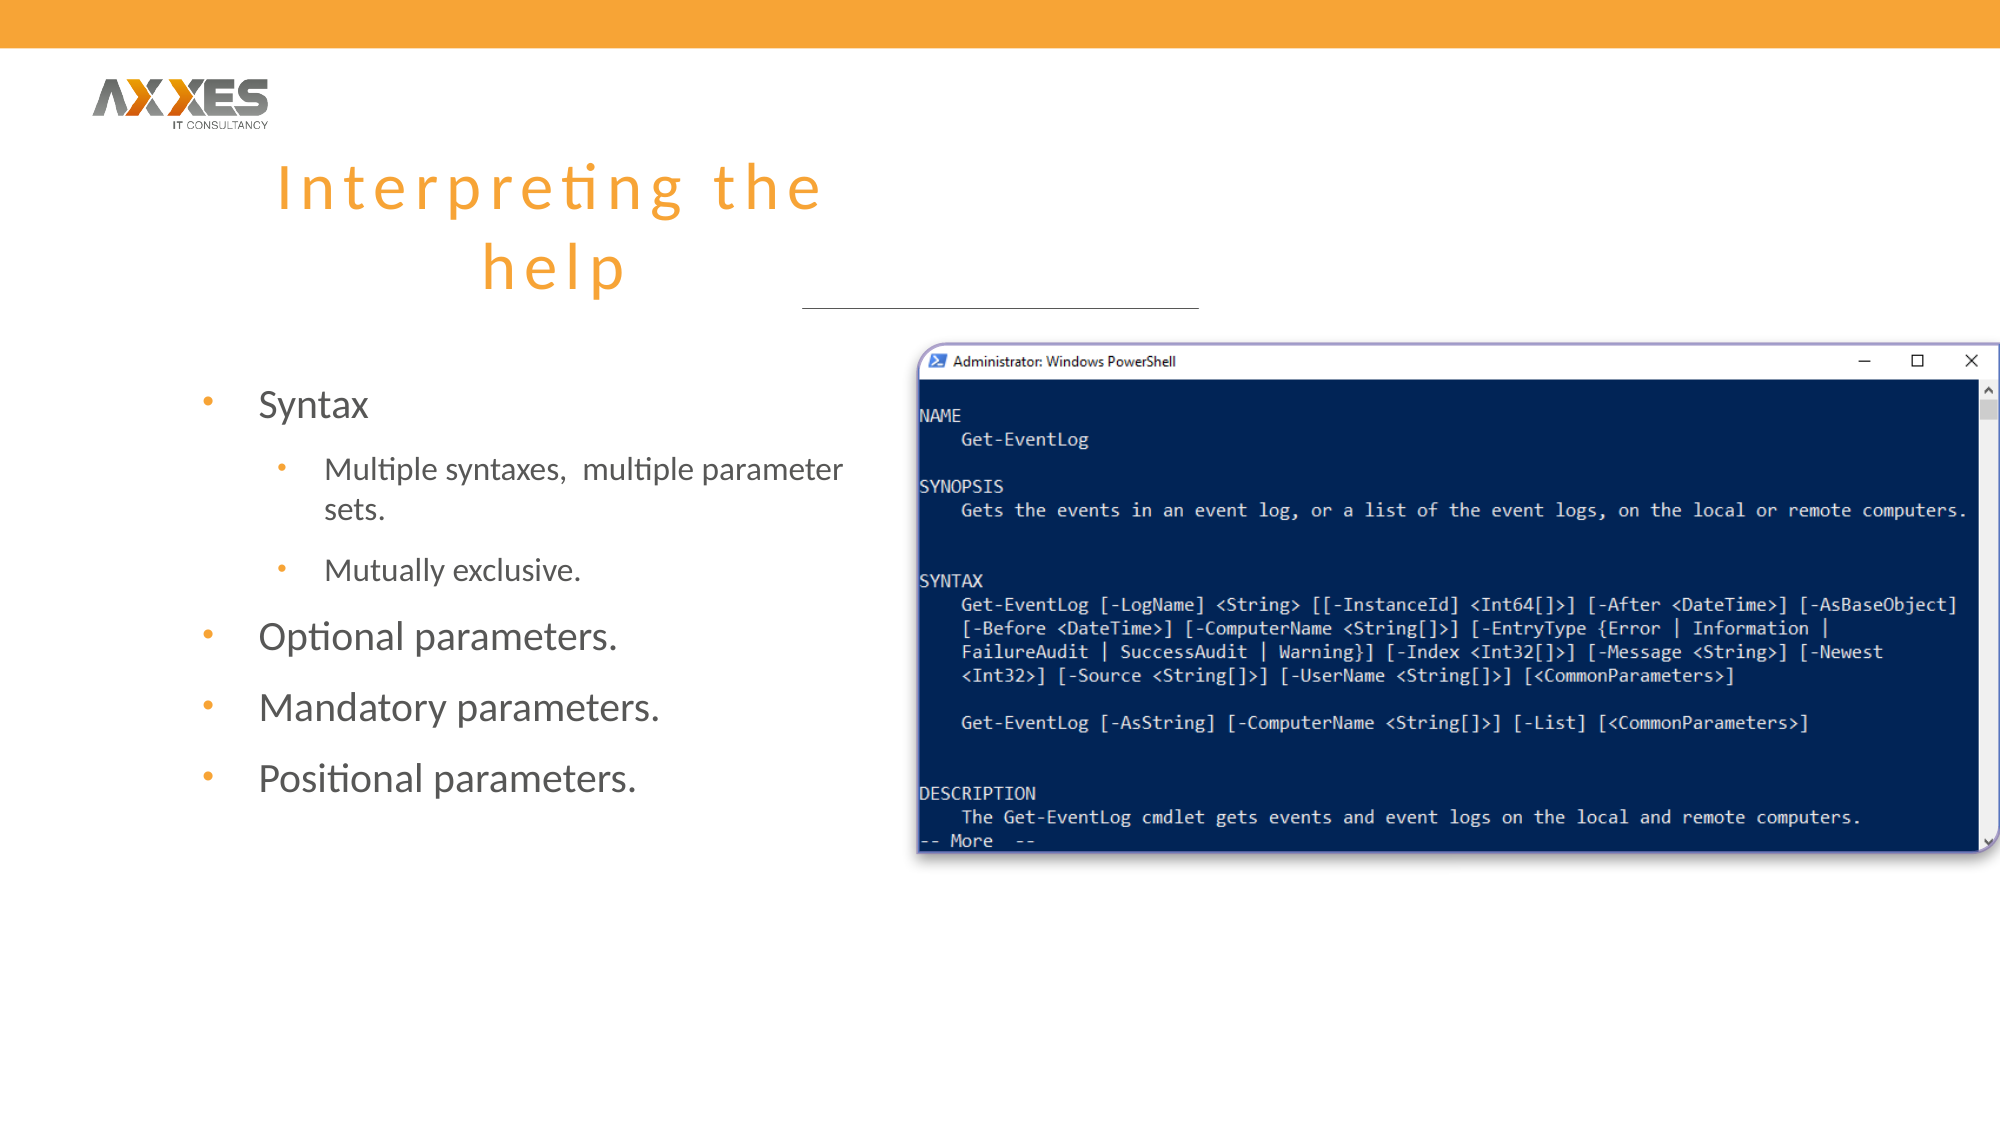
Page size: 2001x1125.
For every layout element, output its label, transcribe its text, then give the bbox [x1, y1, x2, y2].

list Syntax Multiple syntaxes, multiple parameter sets. Mutually exclusive. Optional parameters. Mandatory parameters. Positional parameters. [187, 369, 919, 1020]
picture [92, 79, 268, 129]
title Interpreting the help [187, 101, 919, 344]
picture [917, 343, 2000, 853]
